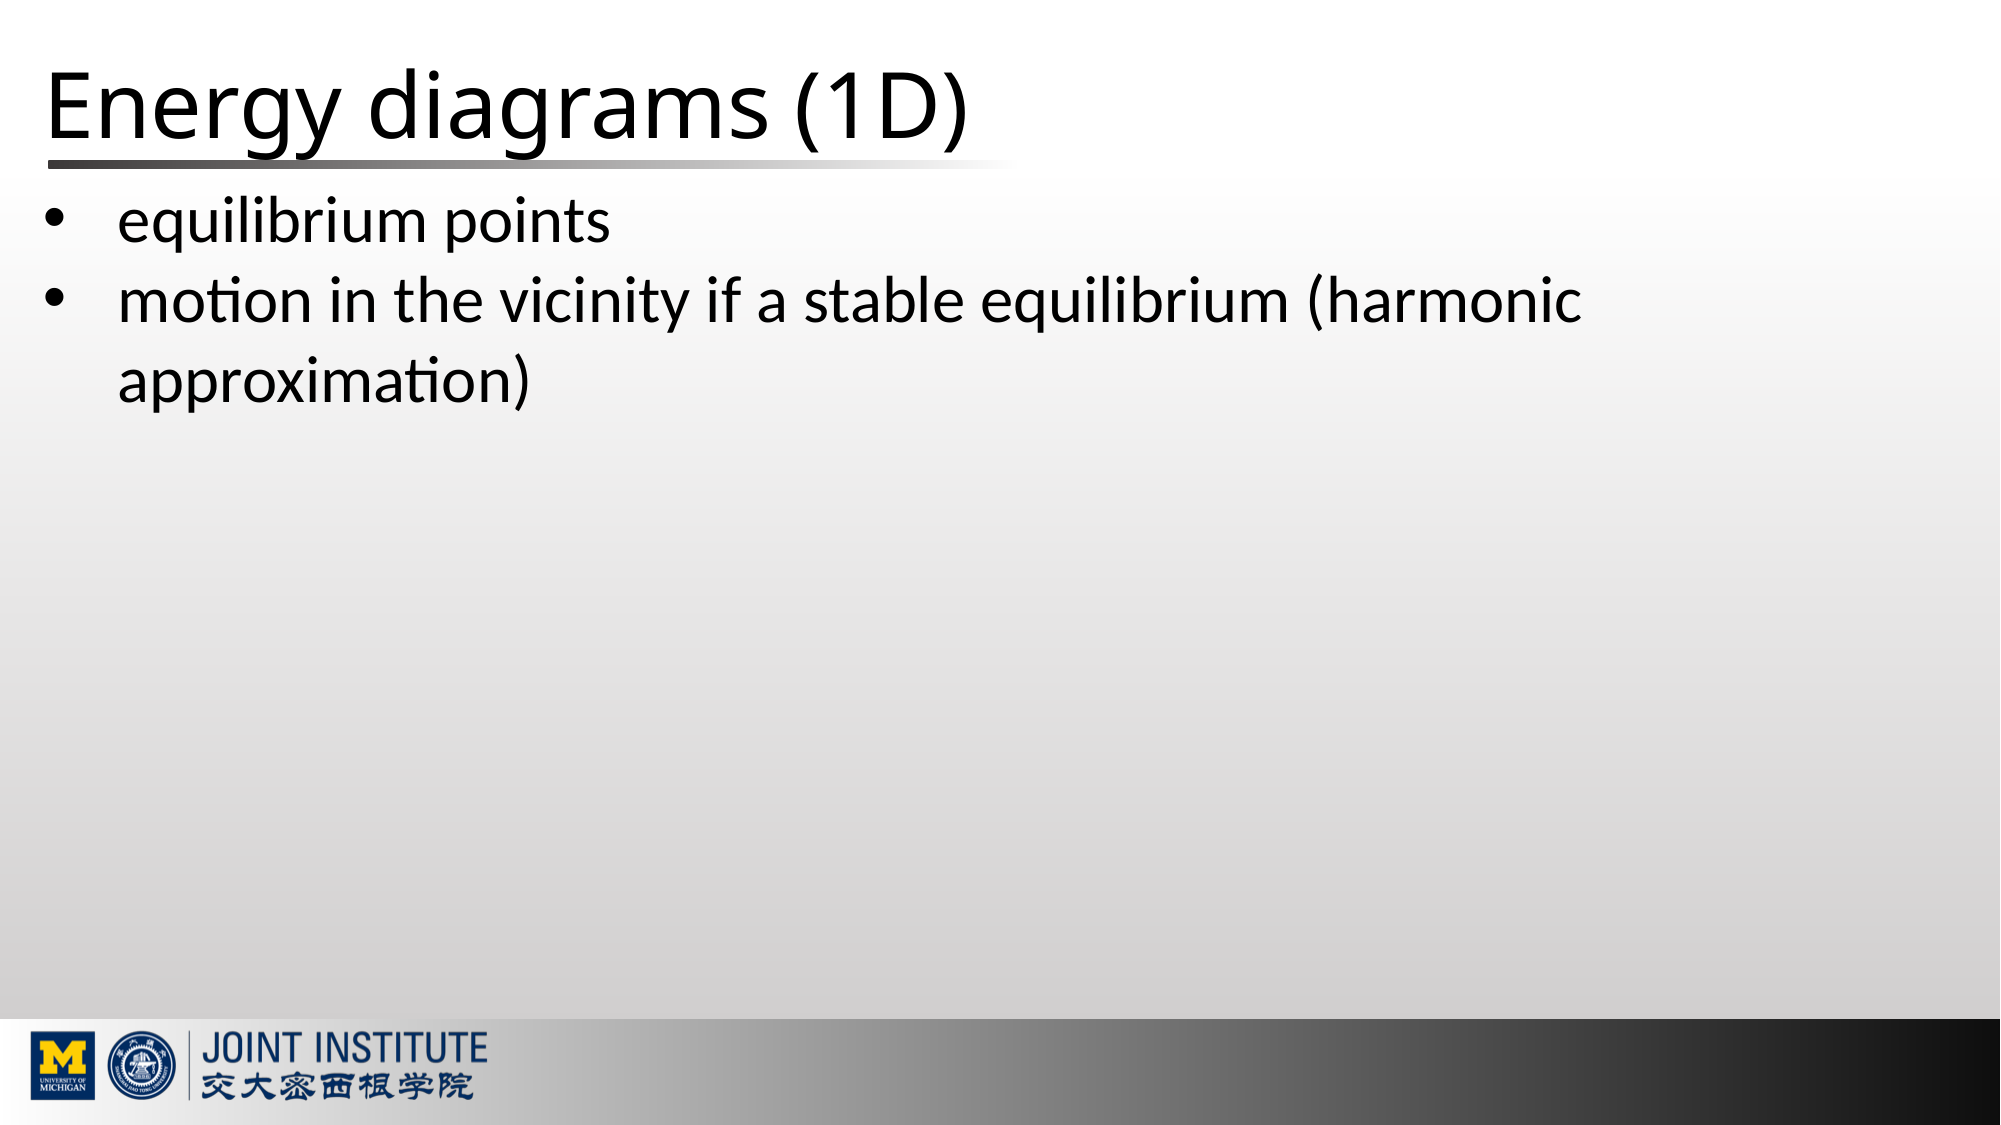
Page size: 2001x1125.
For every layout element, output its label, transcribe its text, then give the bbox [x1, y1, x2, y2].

text_box [0, 168, 2000, 1020]
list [0, 990, 522, 1106]
text_box [0, 1020, 2000, 1125]
text_box [47, 160, 1020, 168]
title Energy diagrams (1D) [28, 0, 1754, 168]
text_box equilibrium points motion in the vicinity if a stable equilibrium (harmonic approximation) [28, 168, 1978, 424]
